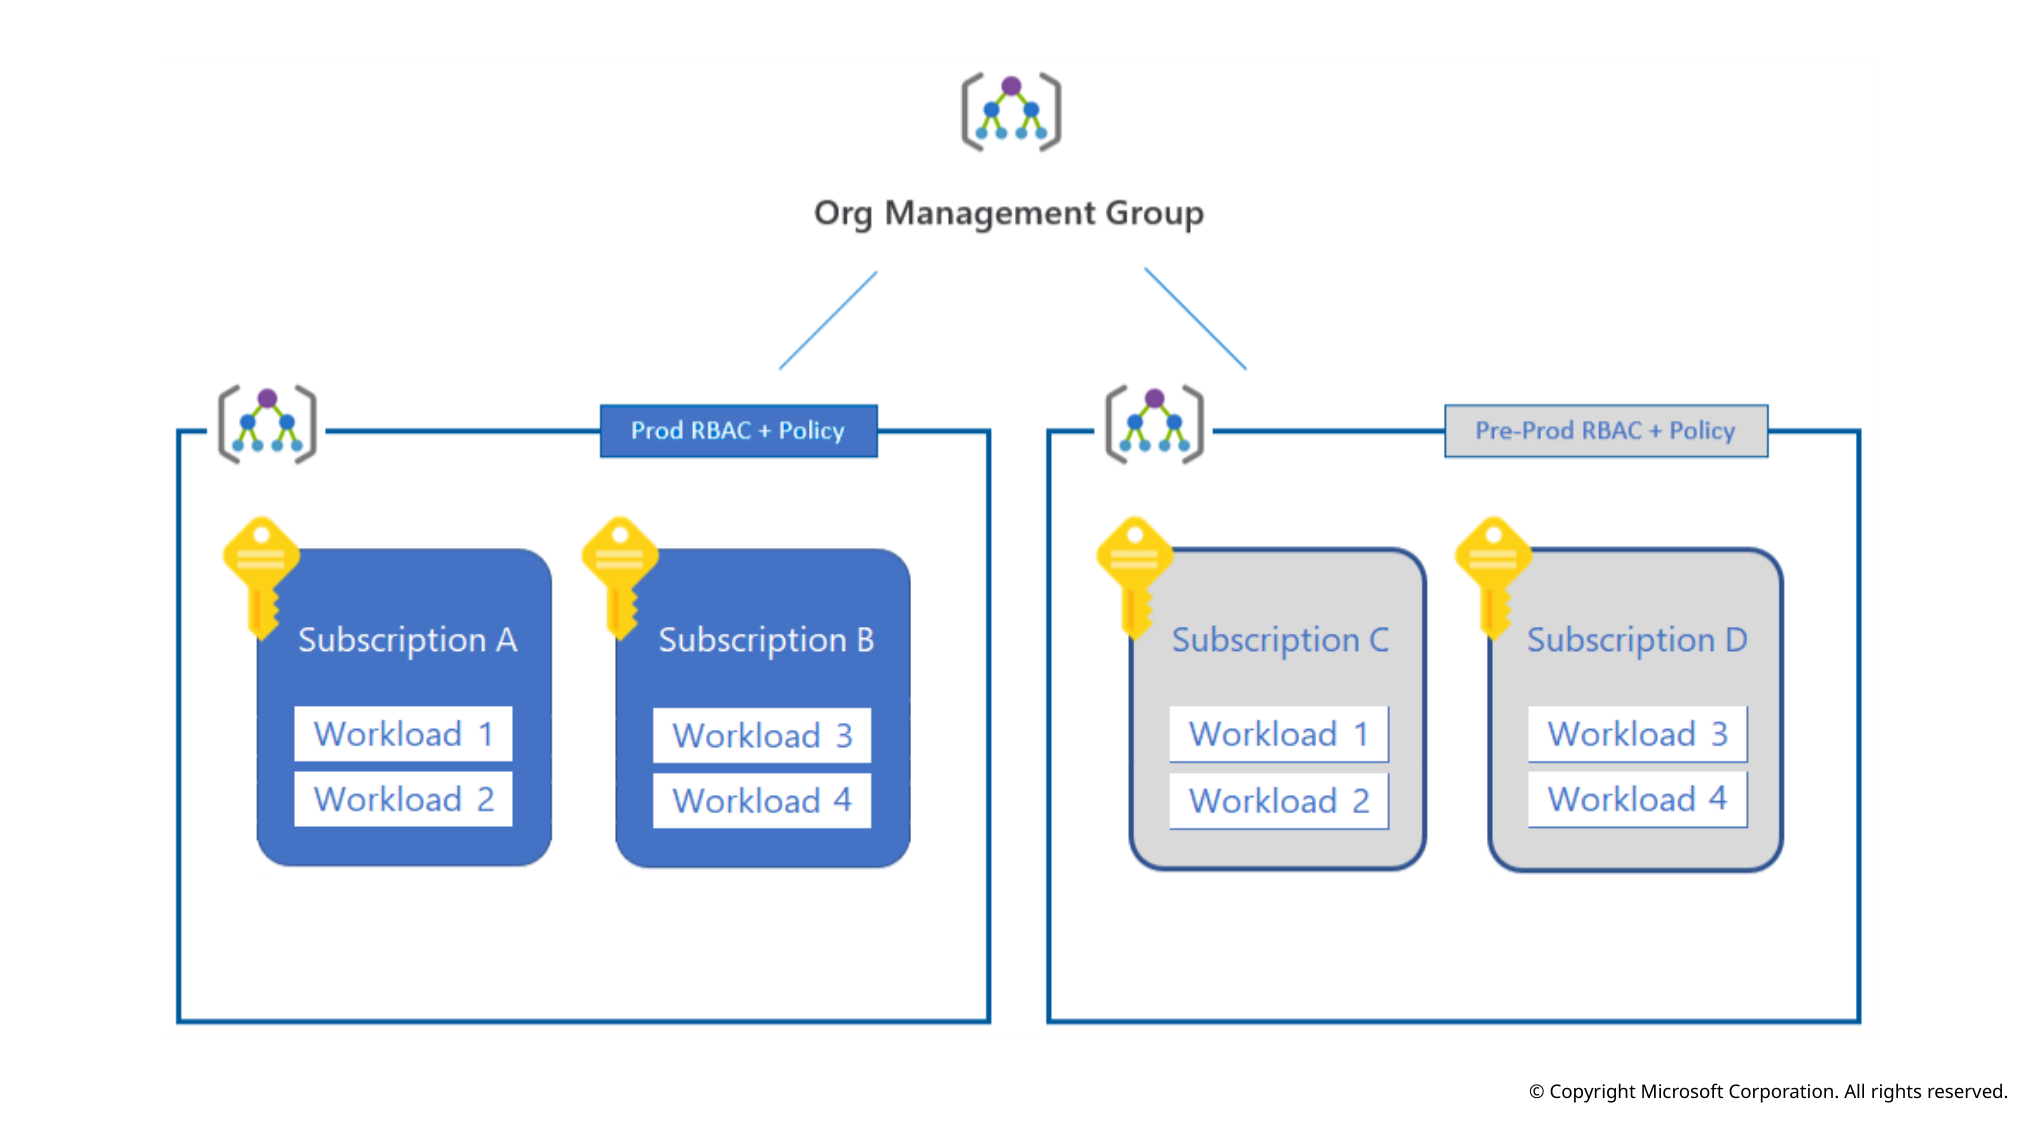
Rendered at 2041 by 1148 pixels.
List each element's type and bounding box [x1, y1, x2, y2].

picture [161, 56, 1879, 1038]
